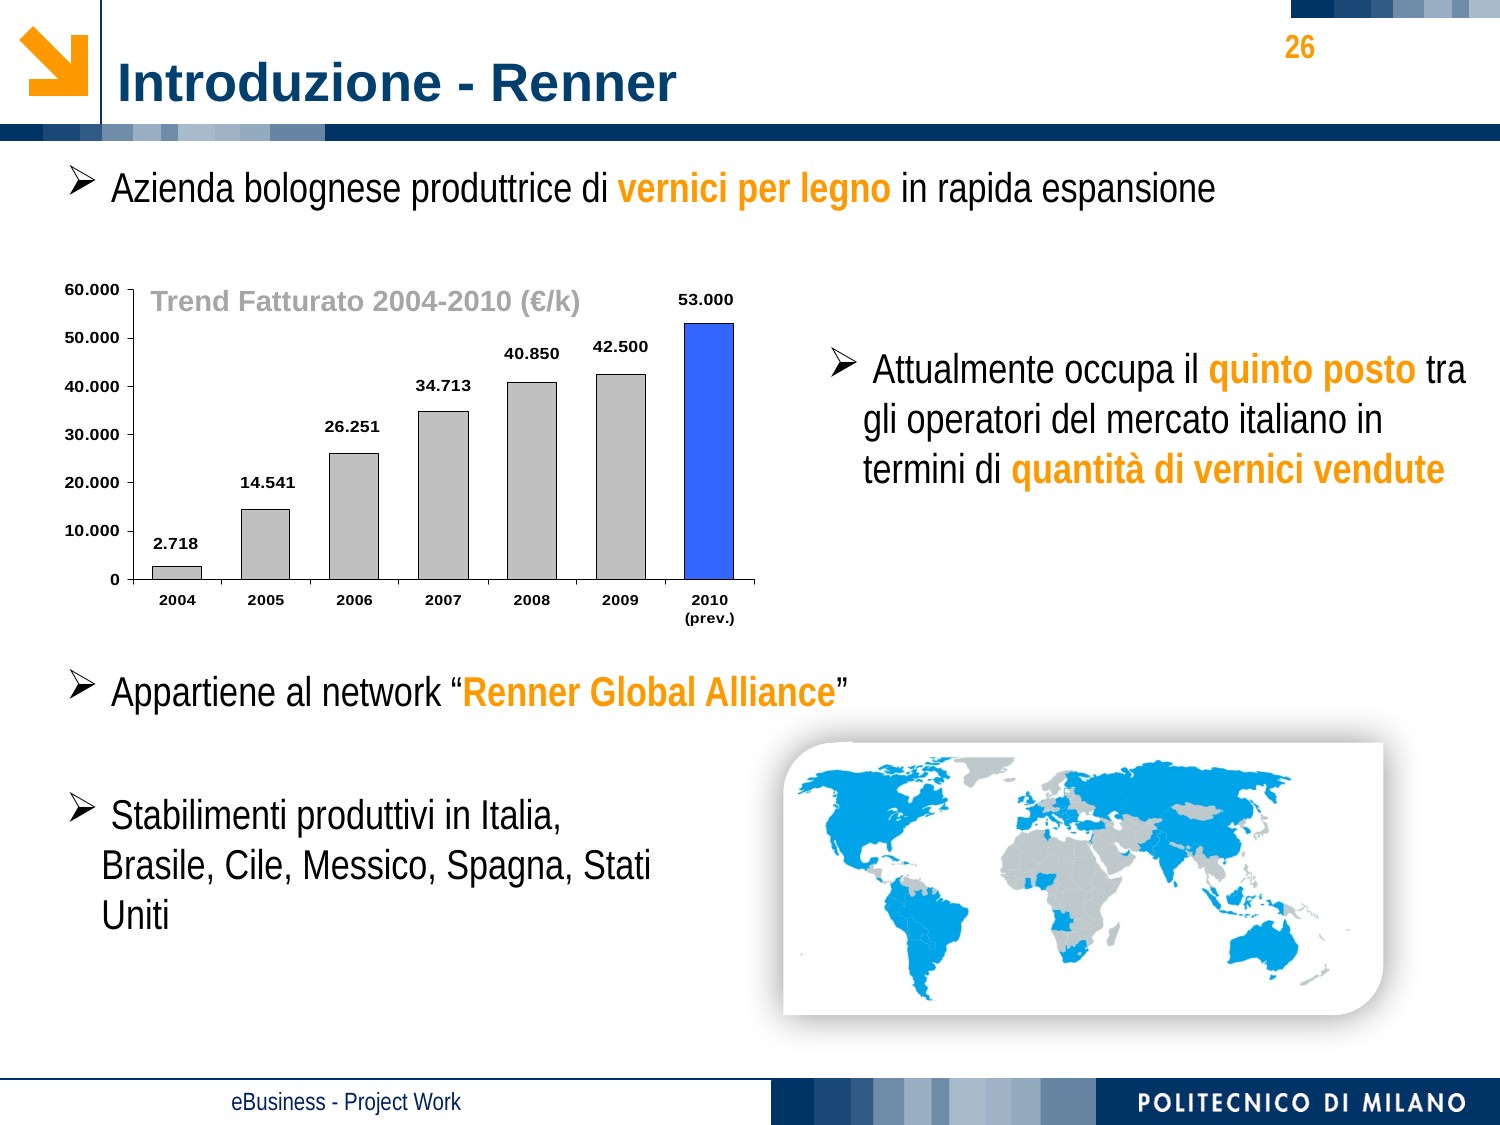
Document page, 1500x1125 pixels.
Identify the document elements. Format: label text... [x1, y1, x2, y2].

text_box Introduzione - Renner [117, 46, 1289, 153]
picture [0, 1074, 1500, 1125]
text_box Stabilimenti produttivi in Italia, Brasile, Cile, Messico, Spagna, Stati Uniti [11, 780, 693, 995]
picture [790, 749, 1377, 1009]
text_box Attualmente occupa il quinto posto tra gli operatori del mercato italiano in termini di quantità di vernici vendute [773, 334, 1500, 550]
text_box Appartiene al network “Renner Global Alliance” [11, 657, 1430, 873]
text_box [845, 550, 1500, 1112]
picture [0, 0, 1500, 141]
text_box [57, 260, 762, 640]
text_box Azienda bolognese produttrice di vernici per legno in rapida espansione [11, 153, 1430, 268]
slide_number 26 [1266, 24, 1493, 66]
